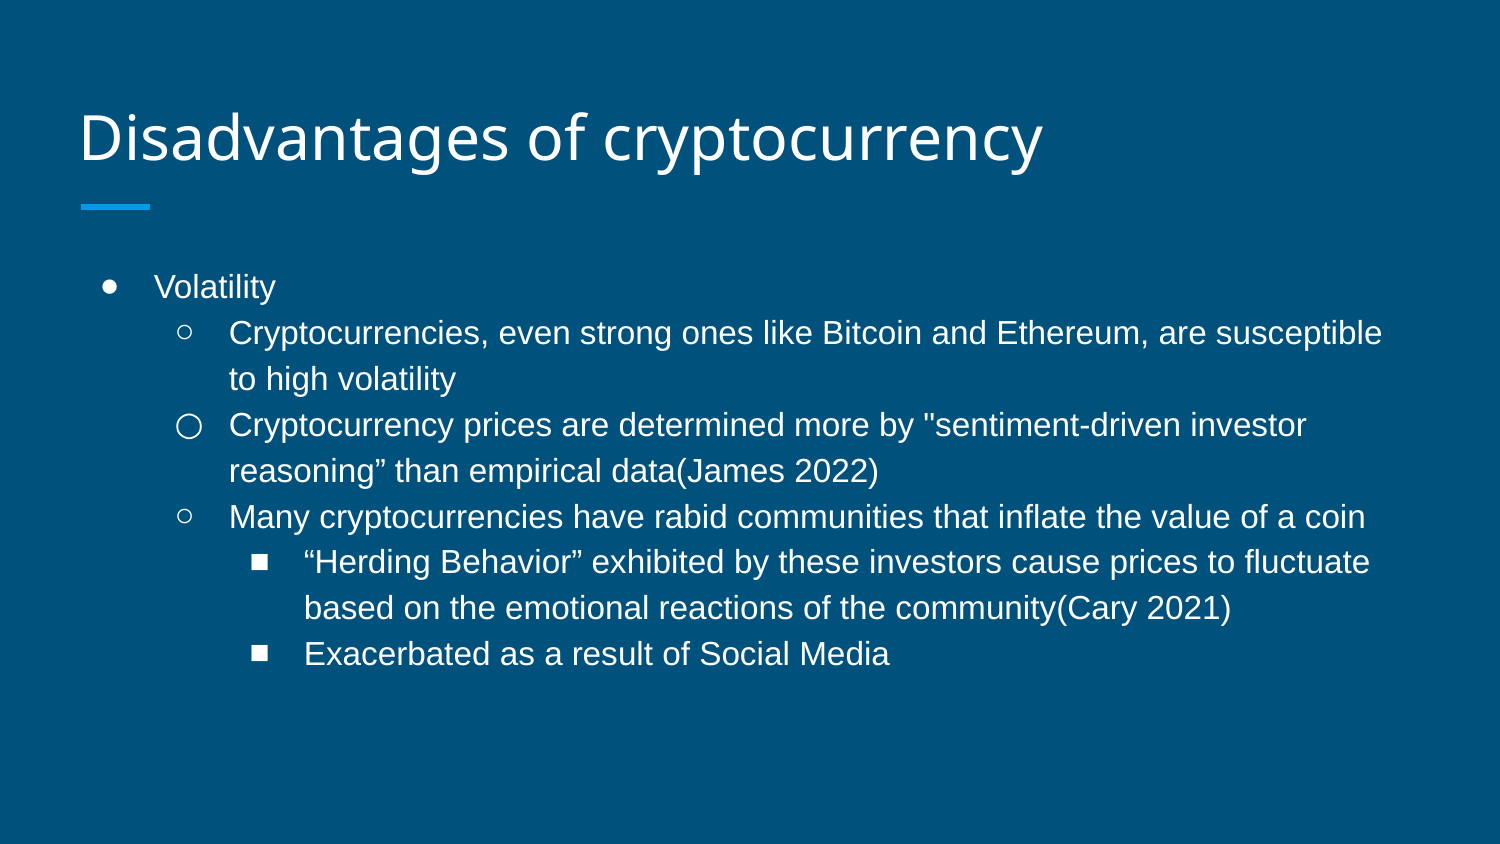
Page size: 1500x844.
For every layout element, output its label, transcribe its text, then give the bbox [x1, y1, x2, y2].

title Disadvantages of cryptocurrency [63, 75, 1437, 188]
list Volatility Cryptocurrencies, even strong ones like Bitcoin and Ethereum, are susceptible to high volatility Cryptocurrency prices are determined more by "sentiment-driven investor reasoning” than empirical data(James 2022) Many cryptocurrencies have rabid communities that inflate the value of a coin “Herding Behavior” exhibited by these investors cause prices to fluctuate based on the emotional reactions of the community(Cary 2021) Exacerbated as a result of Social Media [63, 244, 1437, 750]
